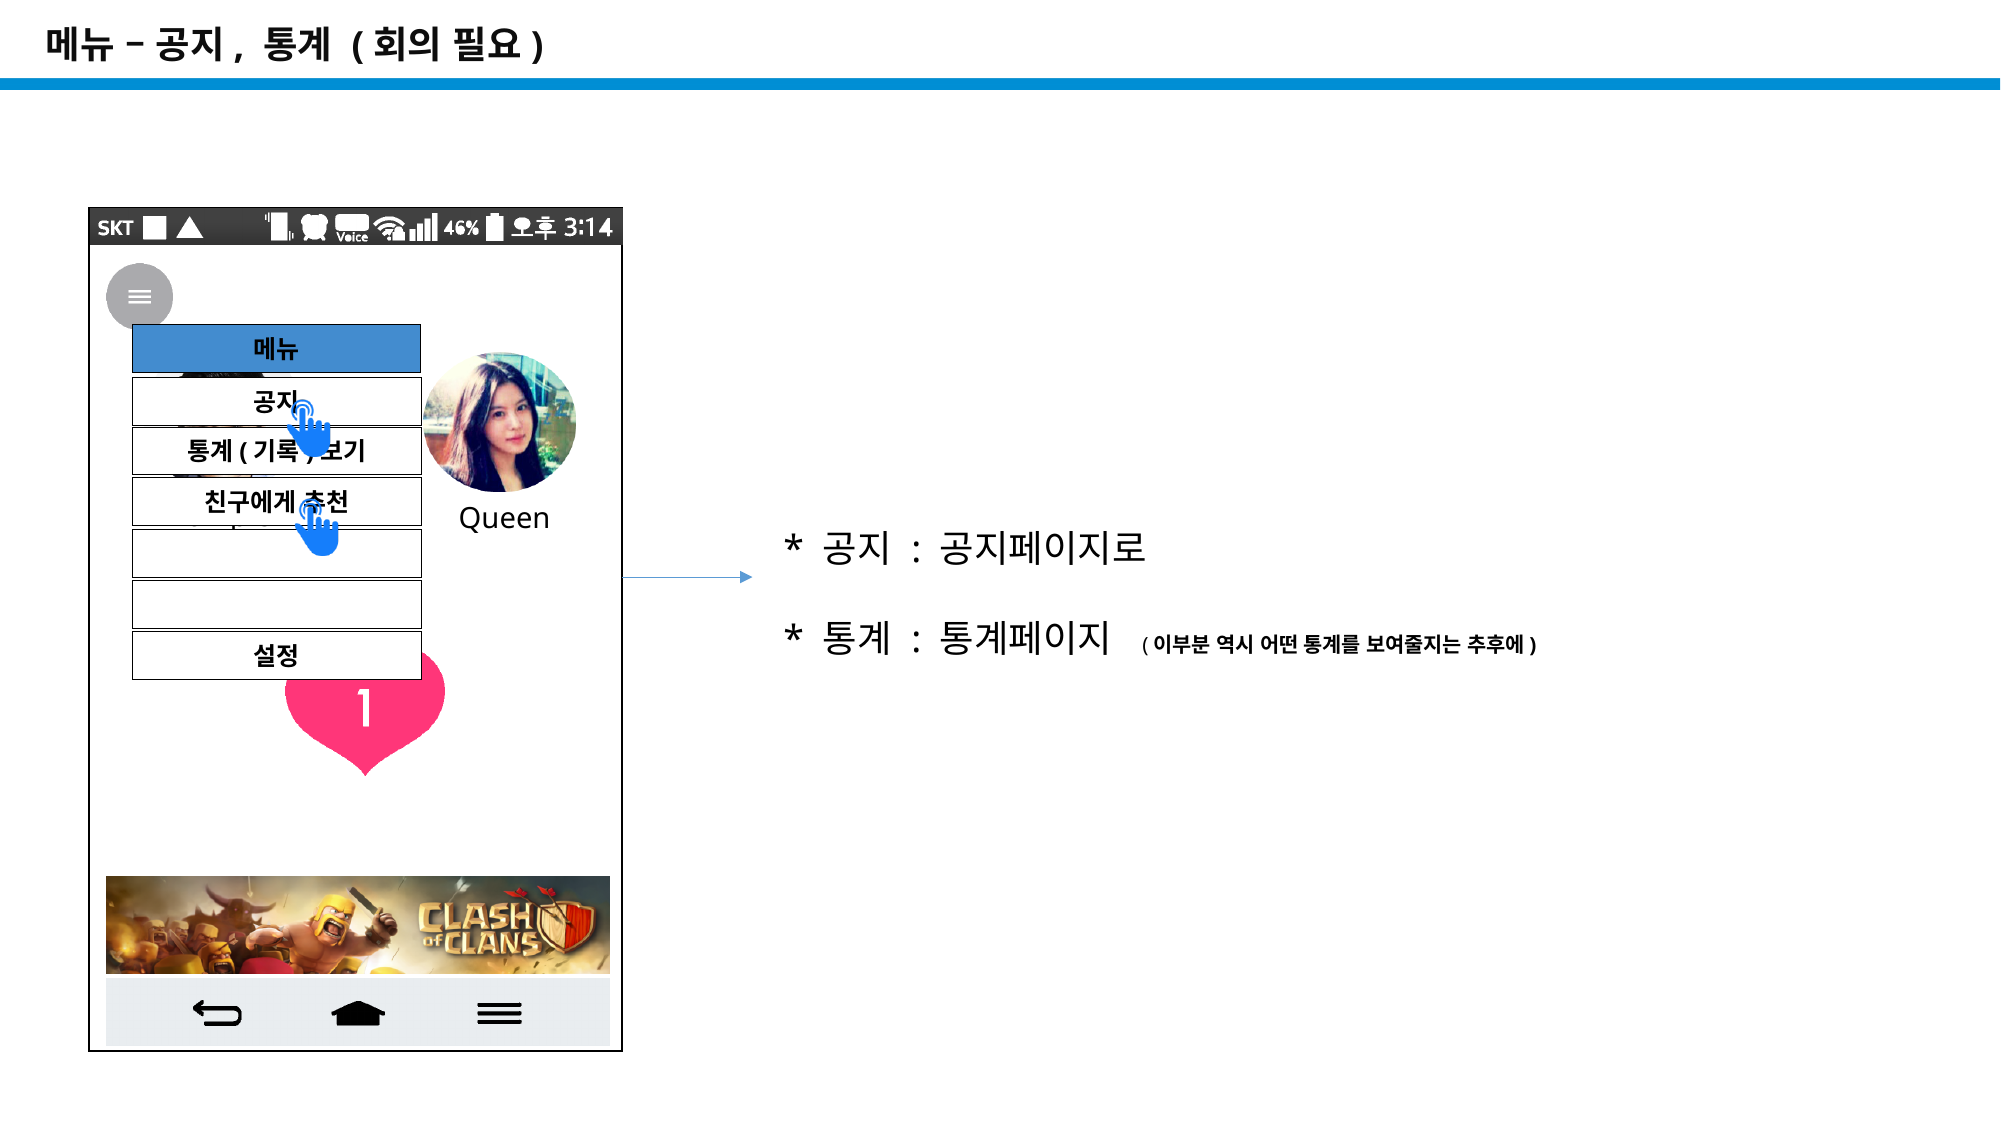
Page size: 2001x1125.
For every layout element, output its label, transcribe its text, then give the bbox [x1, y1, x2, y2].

picture [274, 395, 340, 461]
picture [282, 494, 348, 560]
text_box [89, 208, 623, 1051]
list 메뉴 – 공지, 통계 (회의 필요) [30, 18, 1271, 75]
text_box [132, 324, 421, 680]
text_box * 공지 : 공지페이지로 * 통계 : 통계페이지 (이부분 역시 어떤 통계를 보여줄지는 추후에) [768, 517, 1552, 668]
